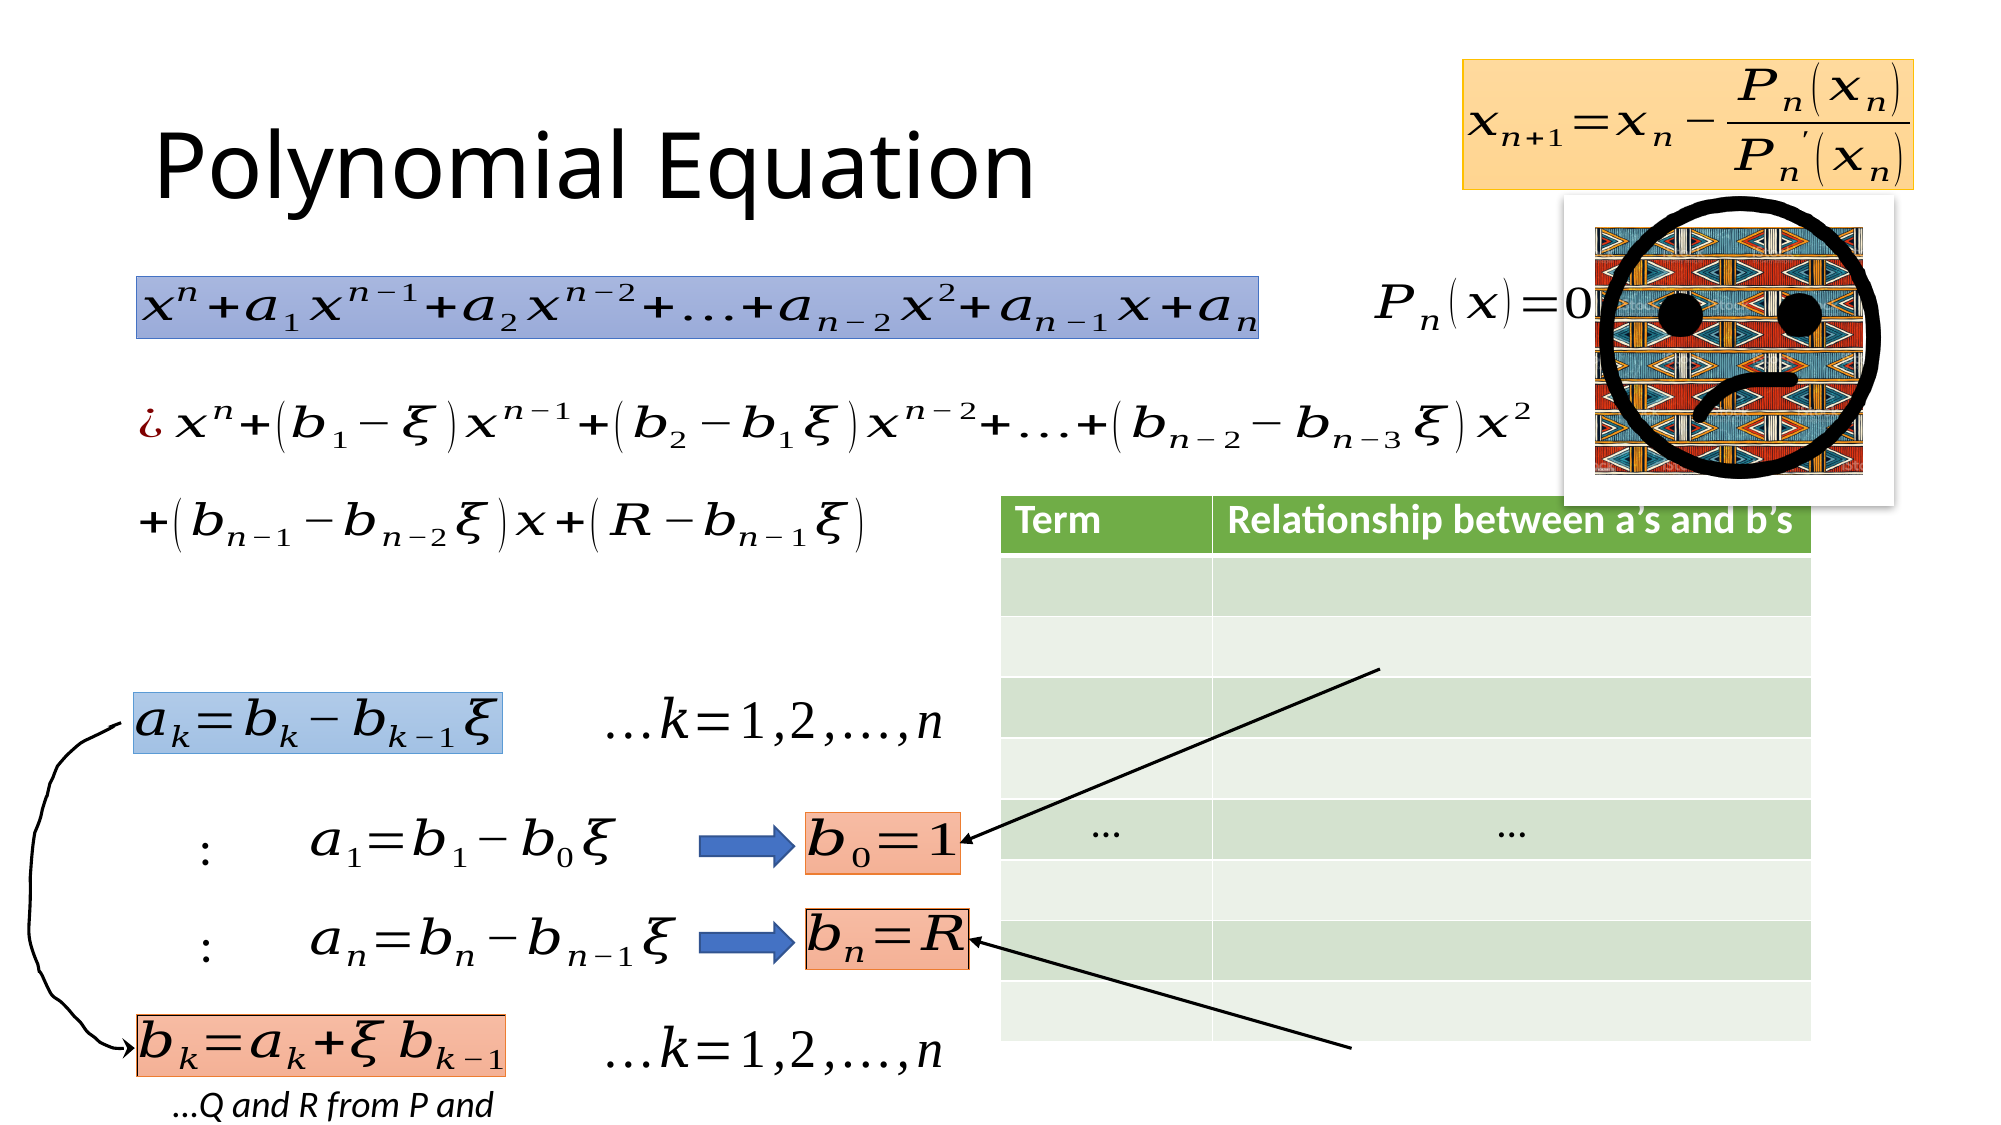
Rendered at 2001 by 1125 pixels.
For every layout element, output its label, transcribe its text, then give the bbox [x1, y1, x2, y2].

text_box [1371, 158, 1919, 516]
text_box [945, 908, 1352, 1049]
title Polynomial Equation [137, 59, 1462, 278]
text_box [699, 668, 1380, 874]
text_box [137, 396, 1531, 556]
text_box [28, 722, 945, 1081]
